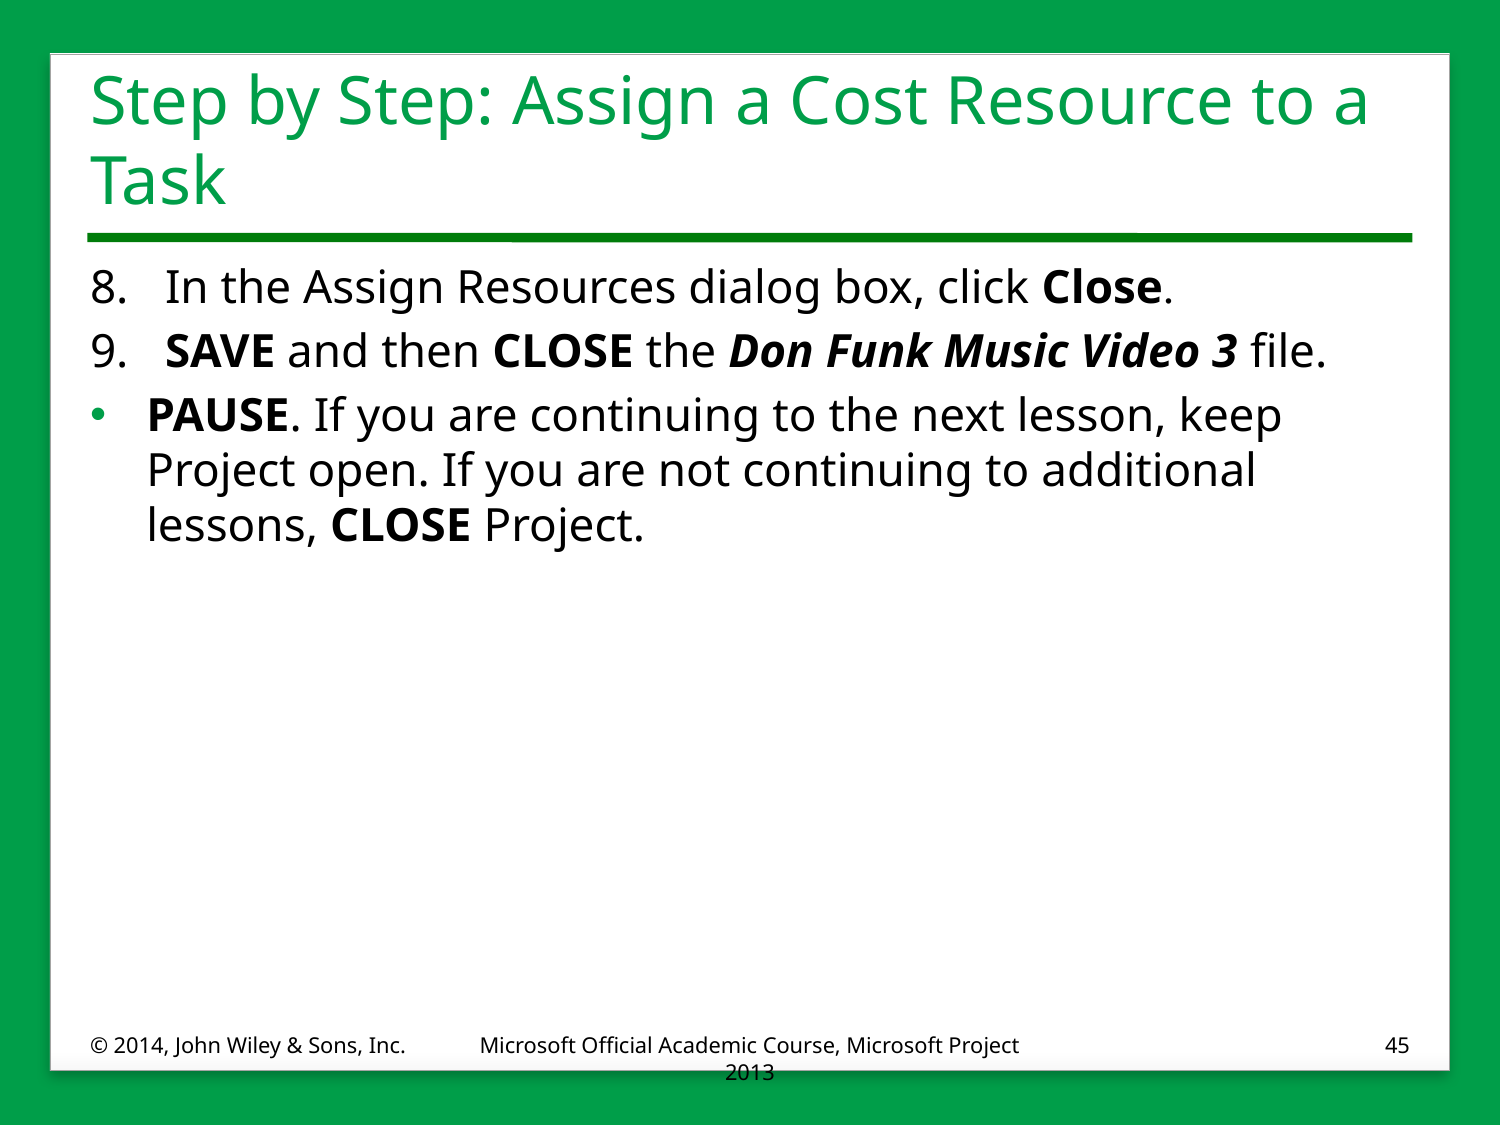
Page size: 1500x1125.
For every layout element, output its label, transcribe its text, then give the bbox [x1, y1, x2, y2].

footer Microsoft Official Academic Course, Microsoft Project 2013 [449, 1024, 1051, 1103]
slide_number 45 [1074, 1024, 1426, 1103]
slide_number © 2014, John Wiley & Sons, Inc. [74, 1024, 426, 1103]
list 8. In the Assign Resources dialog box, click Close. 9. SAVE and then CLOSE the Don Funk Music Video 3 file. PAUSE. If you are continuing to the next lesson, keep Project open. If you are not continuing to additional lessons, CLOSE Project. [75, 249, 1425, 1063]
title Step by Step: Assign a Cost Resource to a Task [74, 74, 1426, 226]
